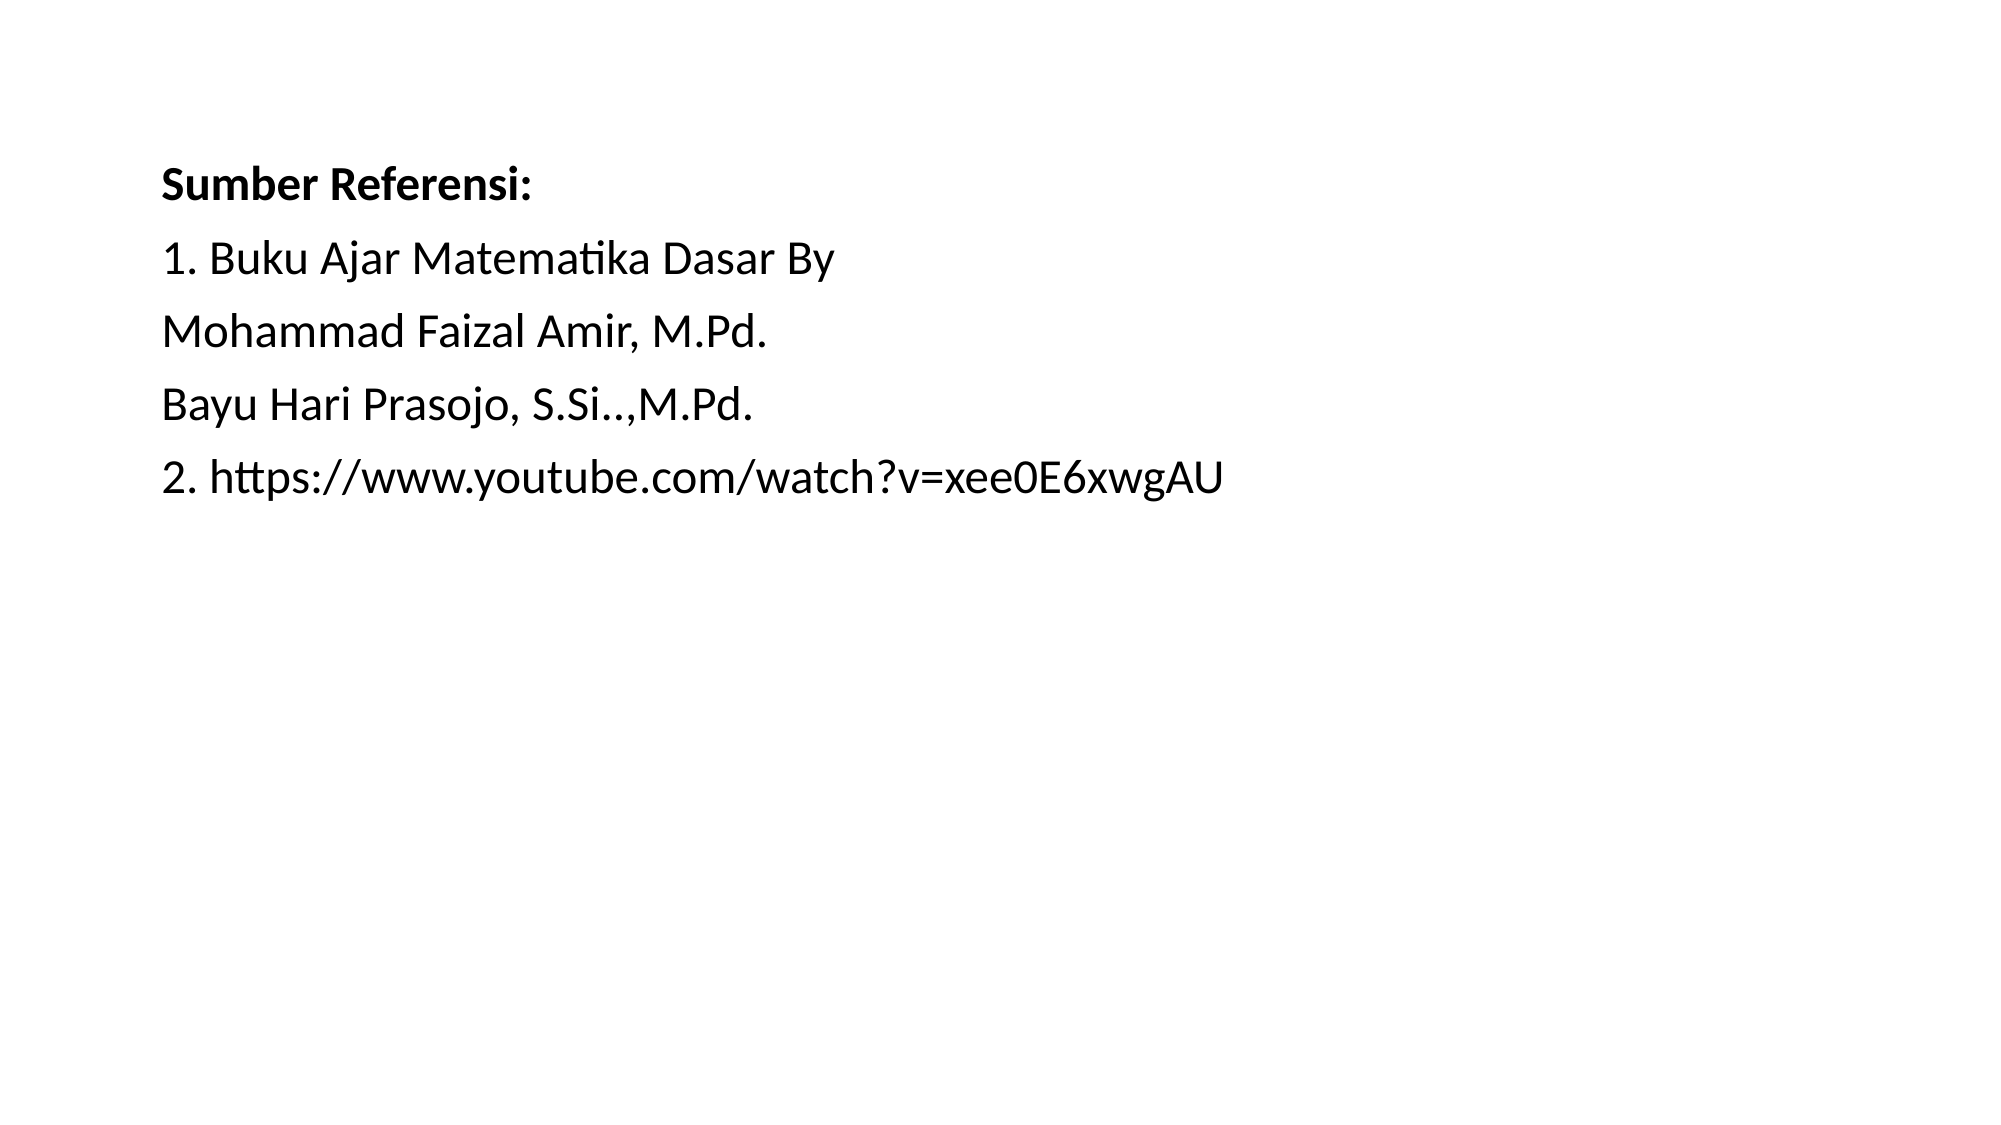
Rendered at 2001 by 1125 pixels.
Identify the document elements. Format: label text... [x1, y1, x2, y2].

subtitle Sumber Referensi: 1. Buku Ajar Matematika Dasar By Mohammad Faizal Amir, M.Pd. Bayu Hari Prasojo, S.Si..,M.Pd. 2. https://www.youtube.com/watch?v=xee0E6xwgAU [146, 151, 1492, 513]
